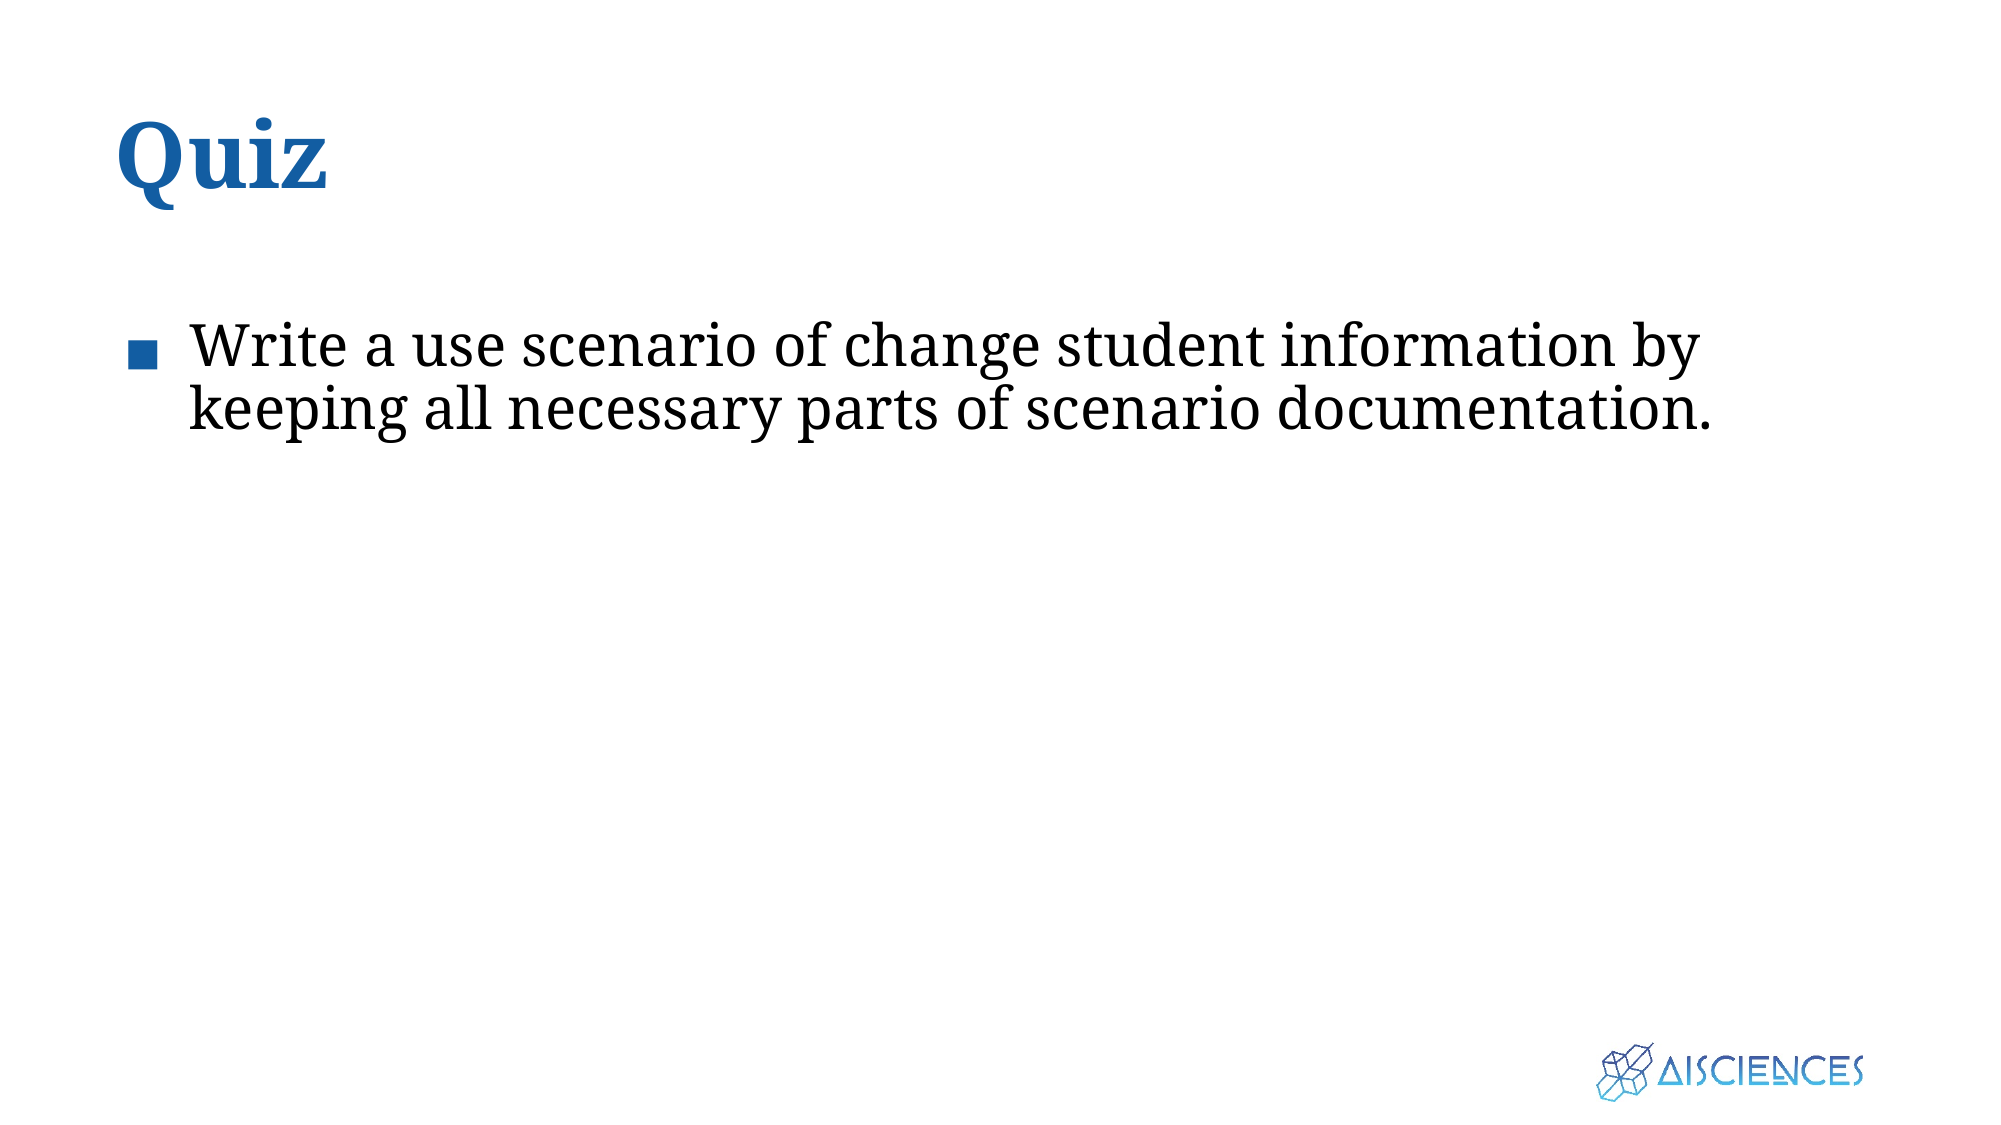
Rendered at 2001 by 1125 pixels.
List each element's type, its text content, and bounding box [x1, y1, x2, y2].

picture [1596, 1059, 1863, 1102]
list Write a use scenario of change student information by keeping all necessary parts of scenario documentation. [99, 308, 1900, 1059]
title Quiz [99, 43, 1900, 274]
